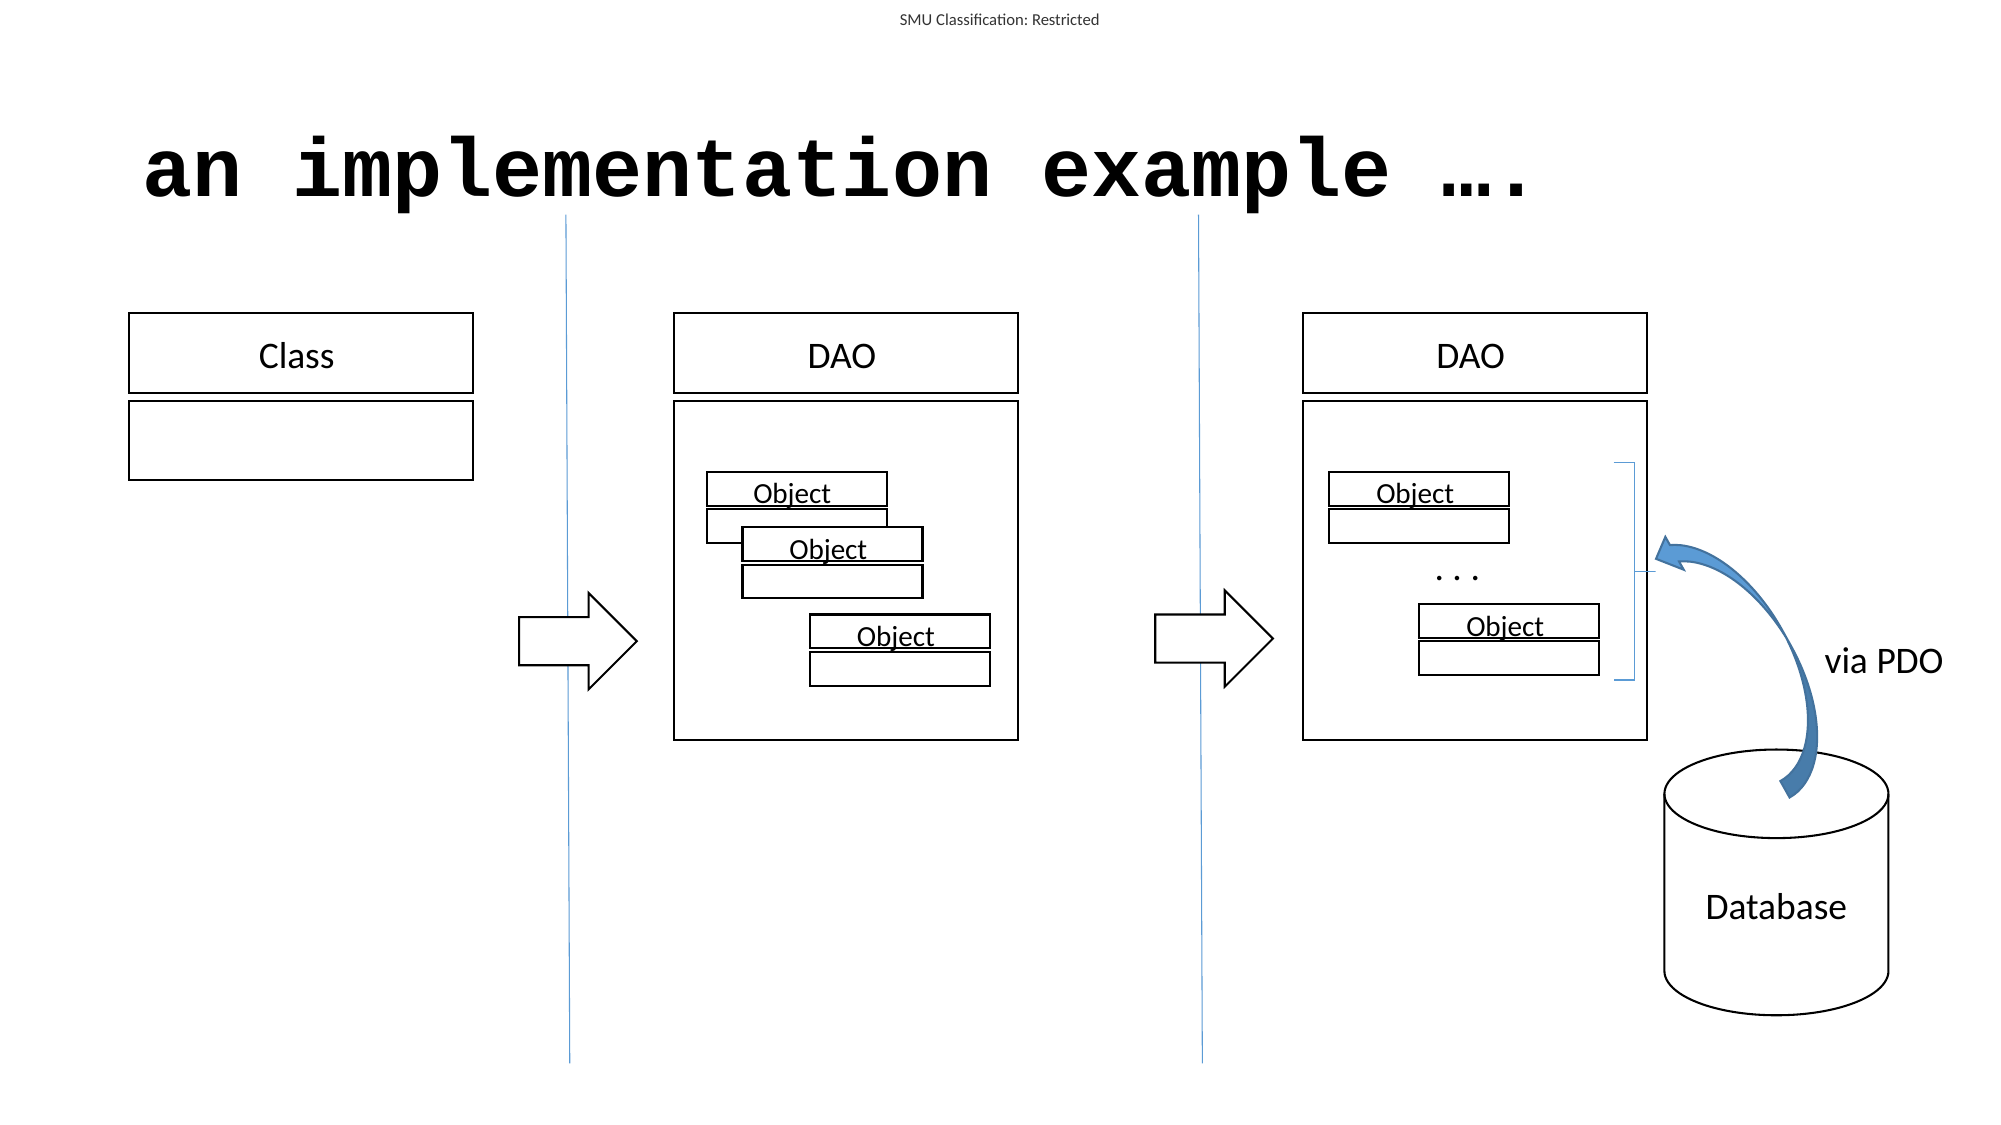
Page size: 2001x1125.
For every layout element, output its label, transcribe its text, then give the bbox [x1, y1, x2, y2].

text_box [565, 214, 570, 1064]
text_box Database [1663, 748, 1890, 1017]
text_box [1654, 534, 1819, 799]
text_box DAO [1302, 312, 1648, 394]
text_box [742, 527, 923, 599]
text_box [810, 614, 991, 686]
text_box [1198, 214, 1203, 1064]
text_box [1329, 471, 1510, 543]
text_box [1203, 587, 1275, 690]
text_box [129, 313, 473, 481]
text_box via PDO [1809, 628, 1959, 689]
text_box [518, 616, 565, 667]
text_box [1154, 613, 1198, 664]
text_box . . . [1419, 544, 1505, 597]
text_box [1419, 603, 1600, 676]
text_box DAO [673, 312, 1019, 394]
text_box [570, 590, 639, 692]
title an implementation example …. [127, 60, 1835, 279]
text_box [673, 400, 1019, 741]
text_box [1302, 400, 1648, 741]
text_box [706, 471, 887, 543]
text_box [1613, 462, 1656, 681]
